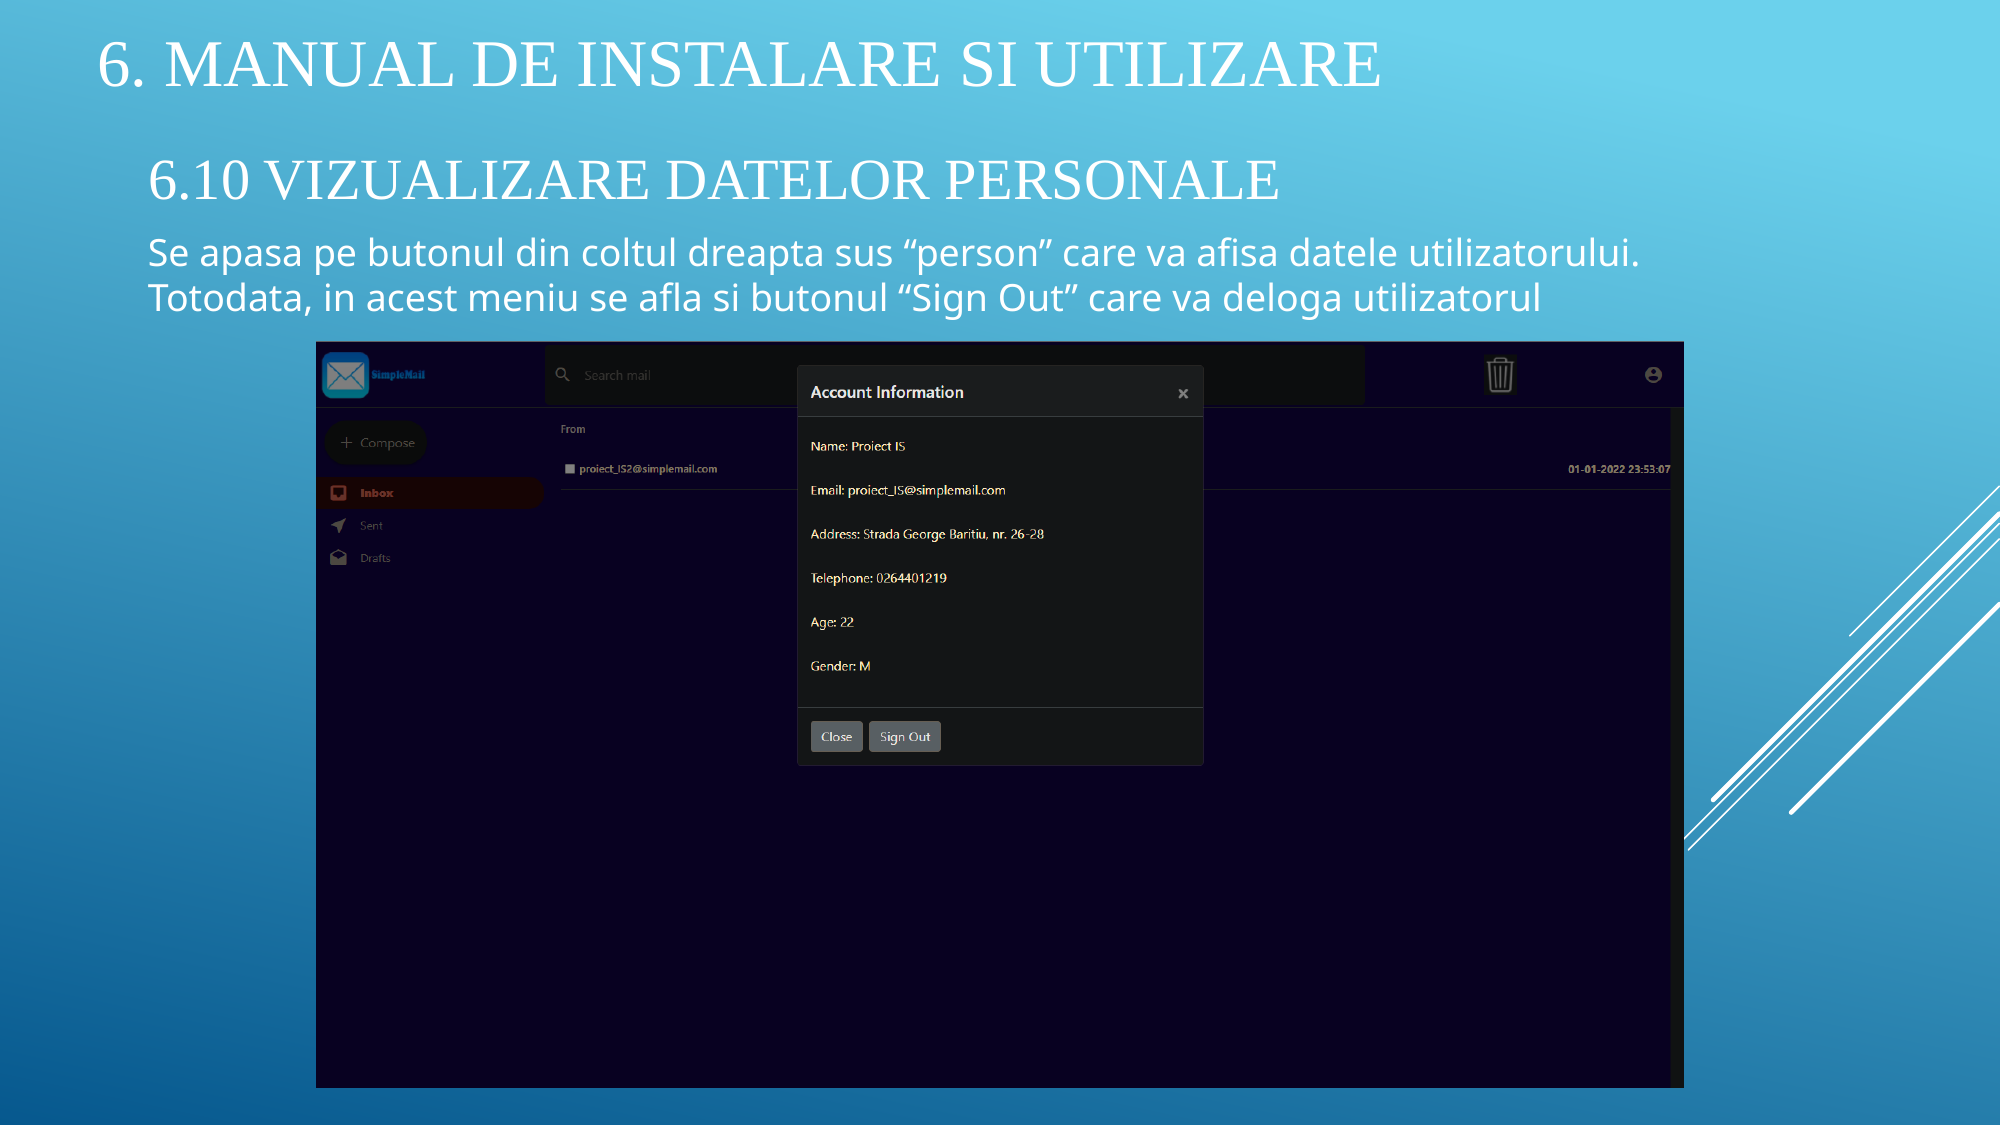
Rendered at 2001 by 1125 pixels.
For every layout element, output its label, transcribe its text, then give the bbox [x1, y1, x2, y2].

text_box 6.10 Vizualizare datelor personale [133, 100, 1867, 221]
text_box Se apasa pe butonul din coltul dreapta sus “person” care va afisa datele utilizatorului. Totodata, in acest meniu se afla si butonul “Sign Out” care va deloga utilizatorul [133, 221, 1867, 327]
picture [316, 340, 1684, 1088]
title 6. Manual de instalare si utilizare [82, 24, 1537, 176]
